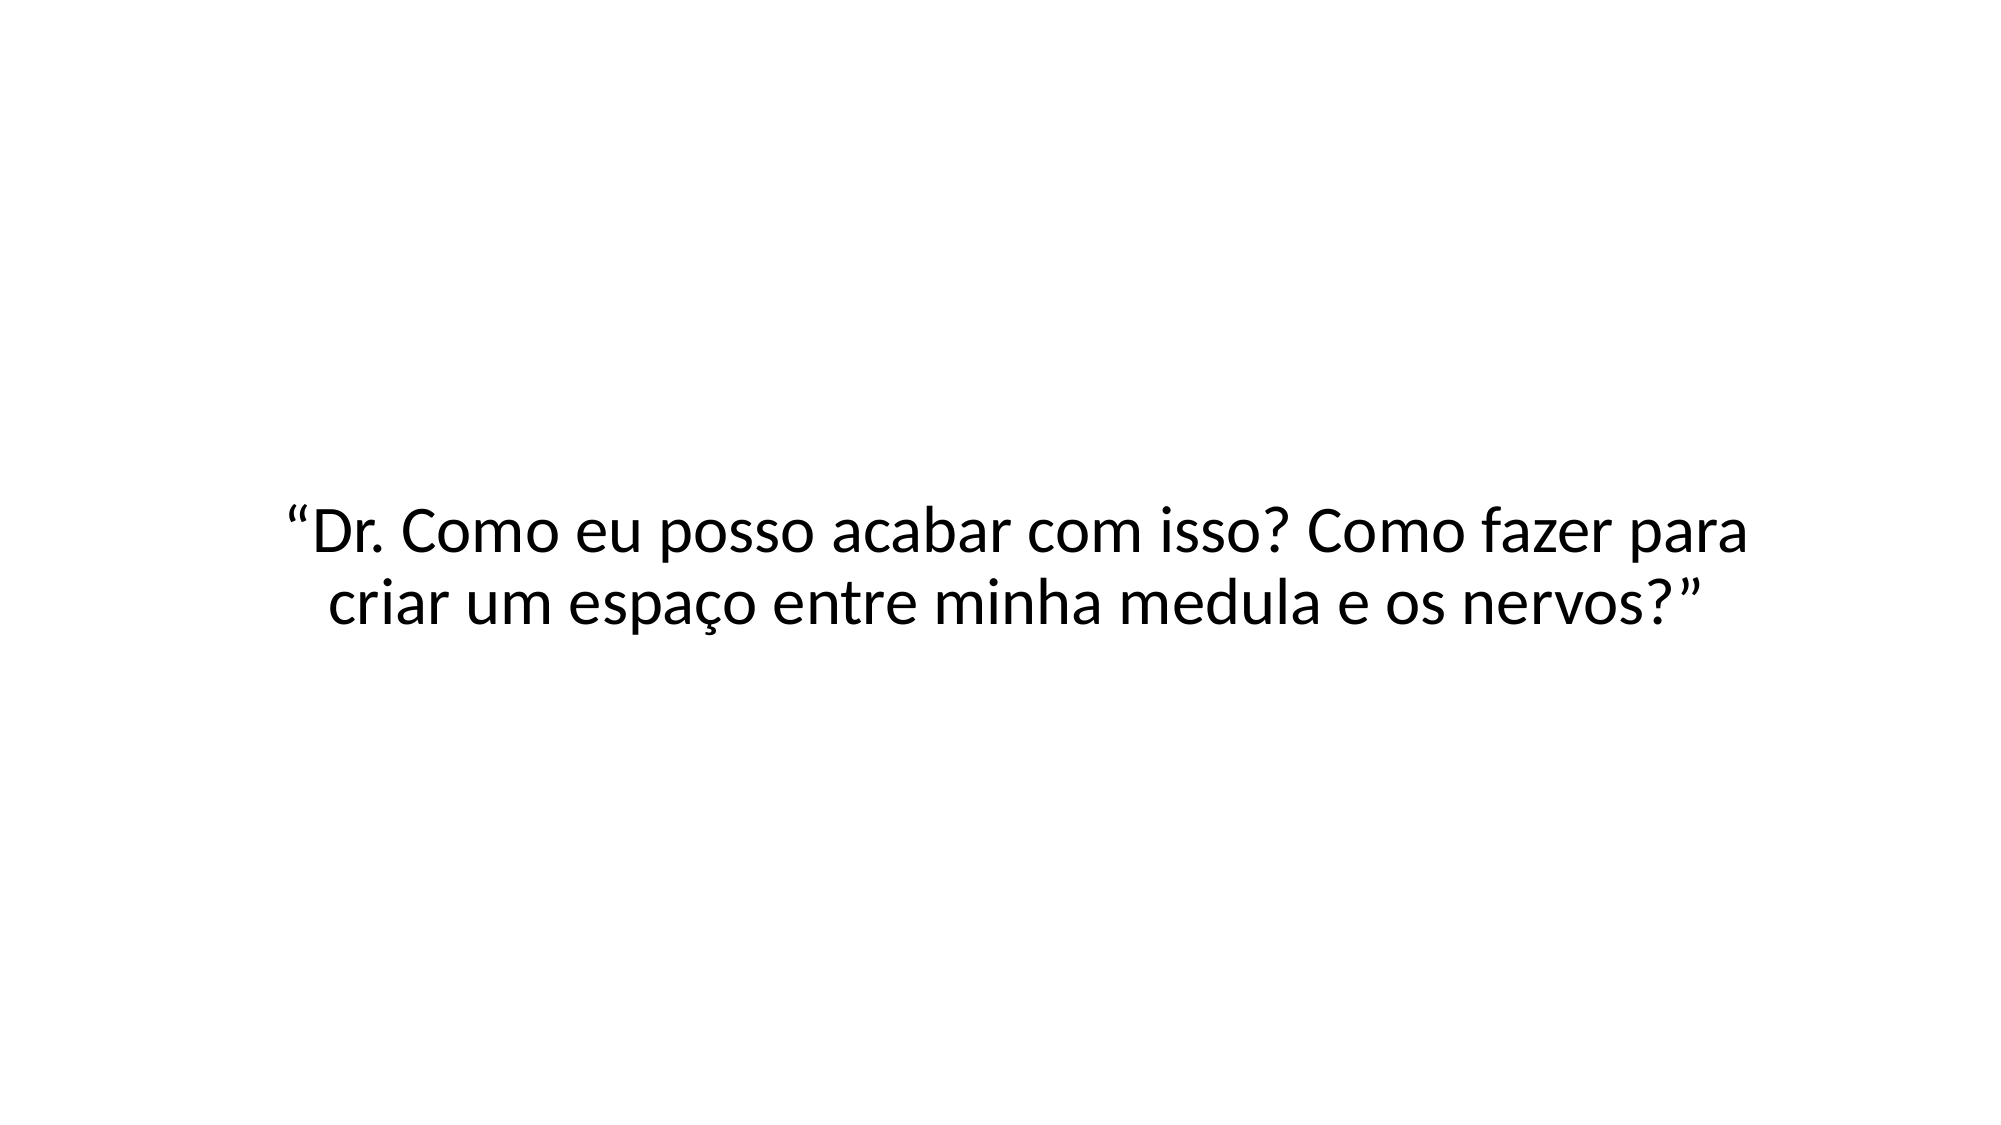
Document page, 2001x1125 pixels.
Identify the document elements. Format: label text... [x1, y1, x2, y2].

list “Dr. Como eu posso acabar com isso? Como fazer para criar um espaço entre minha medula e os nervos?” [261, 487, 1774, 825]
